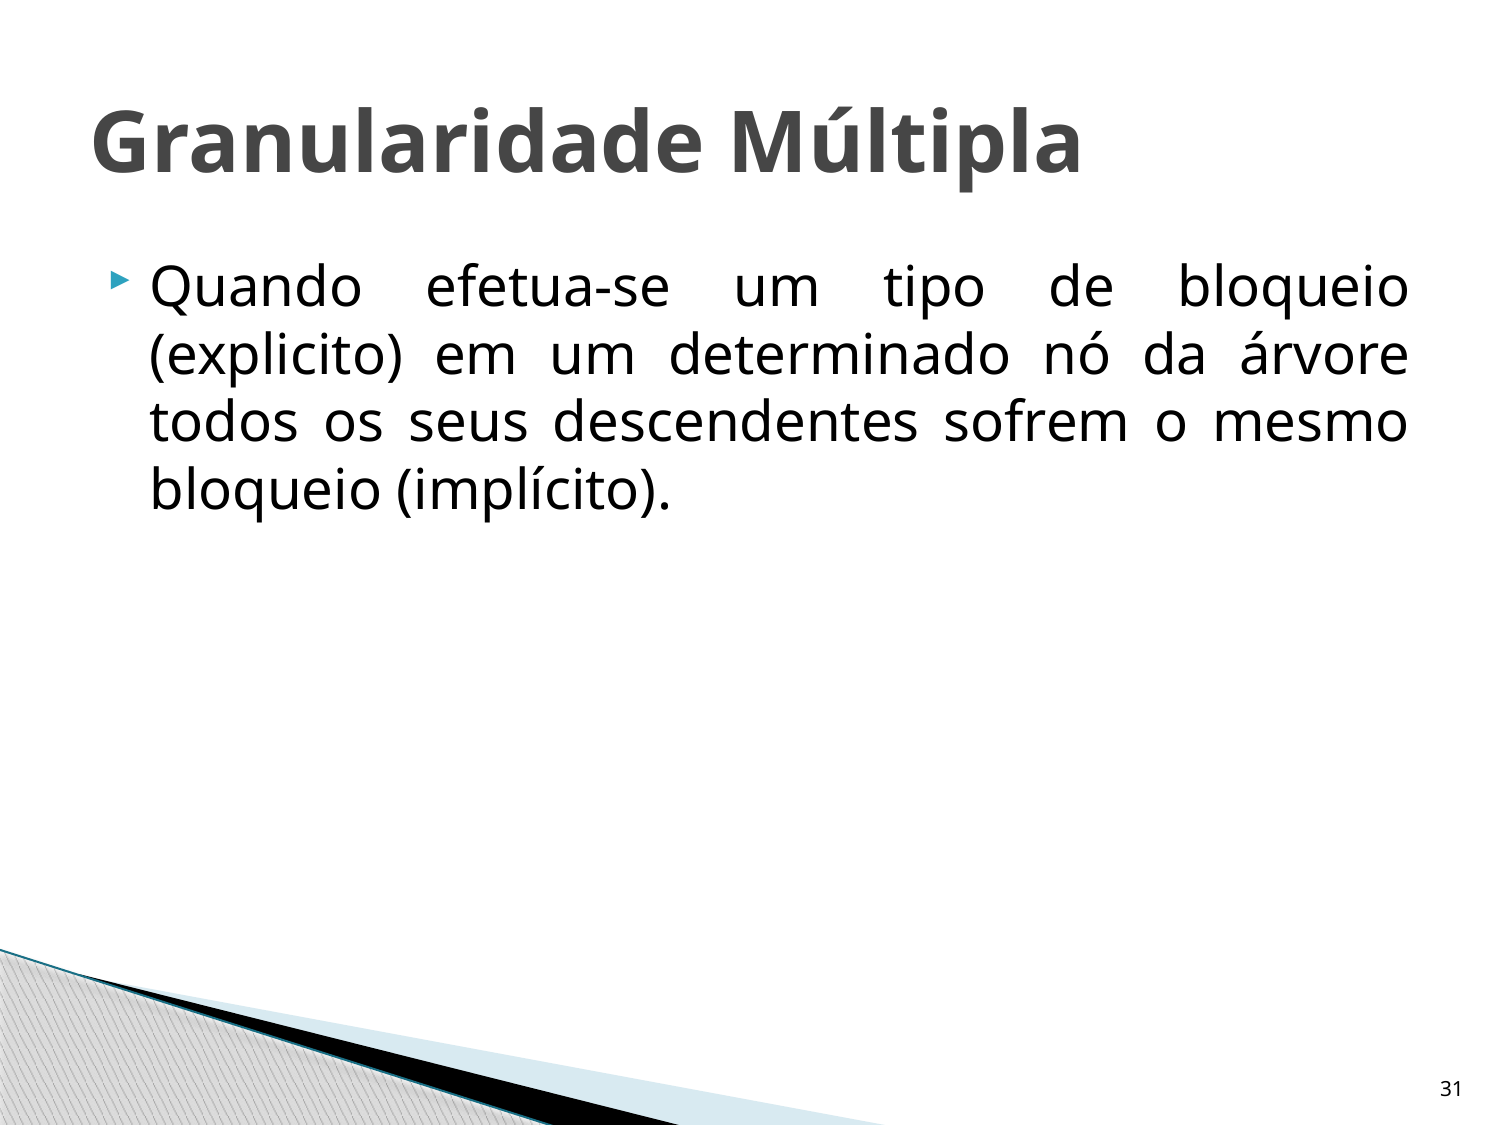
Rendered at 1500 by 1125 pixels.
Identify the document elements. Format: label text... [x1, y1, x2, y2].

slide_number 31 [1418, 1051, 1479, 1112]
list Quando efetua-se um tipo de bloqueio (explicito) em um determinado nó da árvore todos os seus descendentes sofrem o mesmo bloqueio (implícito). [75, 243, 1425, 986]
title Granularidade Múltipla [75, 45, 1425, 233]
